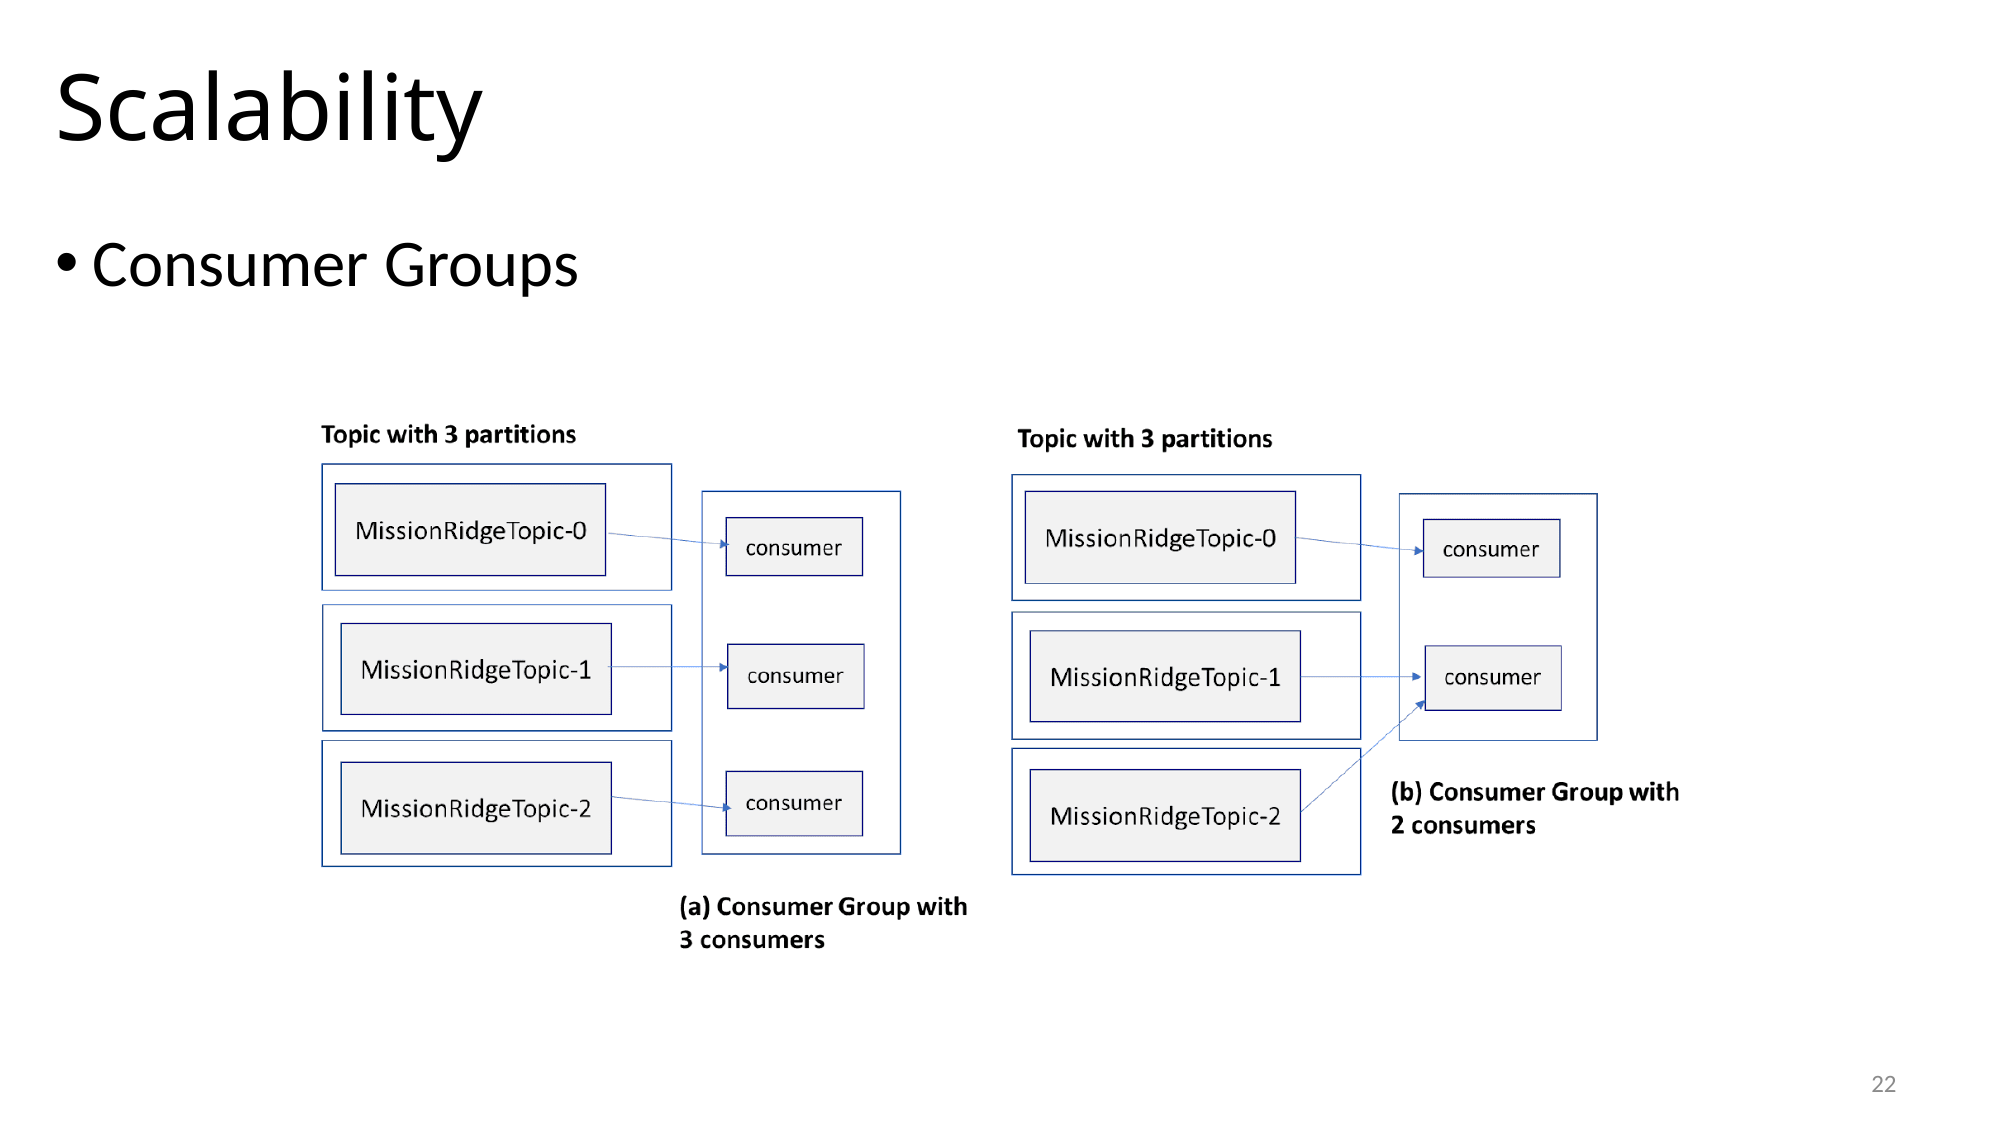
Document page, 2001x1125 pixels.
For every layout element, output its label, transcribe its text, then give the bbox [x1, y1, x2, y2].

picture [303, 407, 1697, 972]
title Scalability [40, 35, 1955, 187]
list Consumer Groups [40, 221, 1955, 1021]
